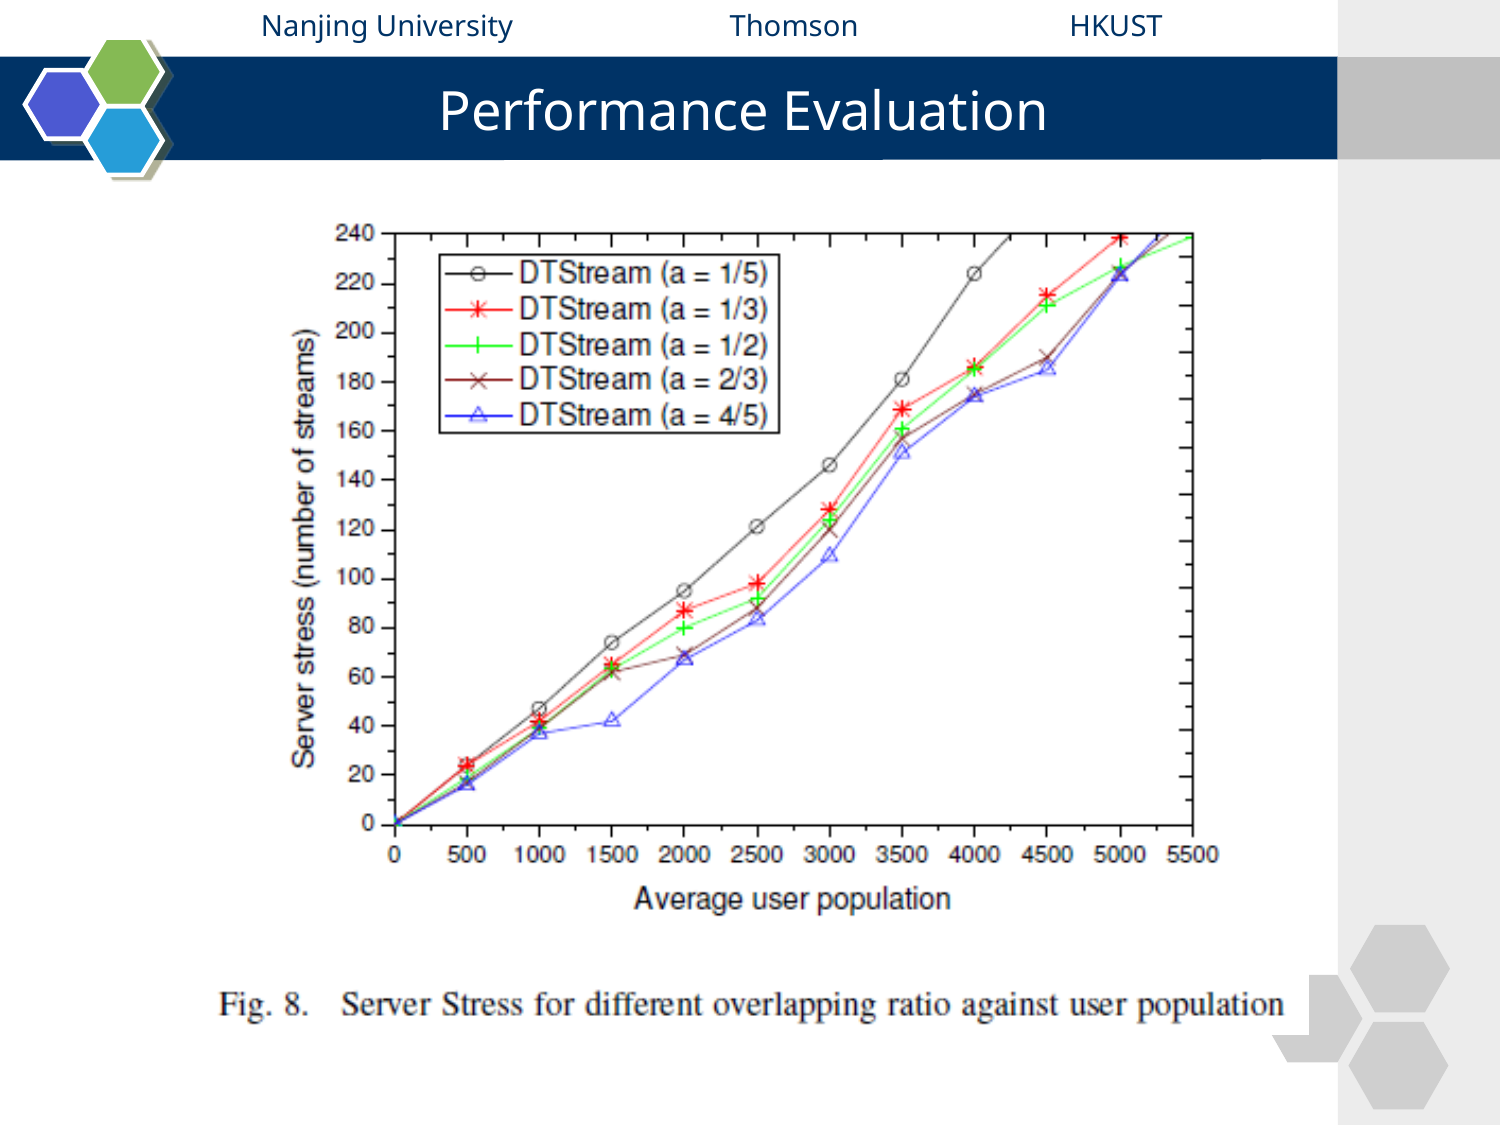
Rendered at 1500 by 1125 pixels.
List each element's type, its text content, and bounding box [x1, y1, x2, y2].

picture [210, 198, 1310, 1035]
title Performance Evaluation [187, 62, 1301, 156]
list [49, 187, 1413, 1044]
